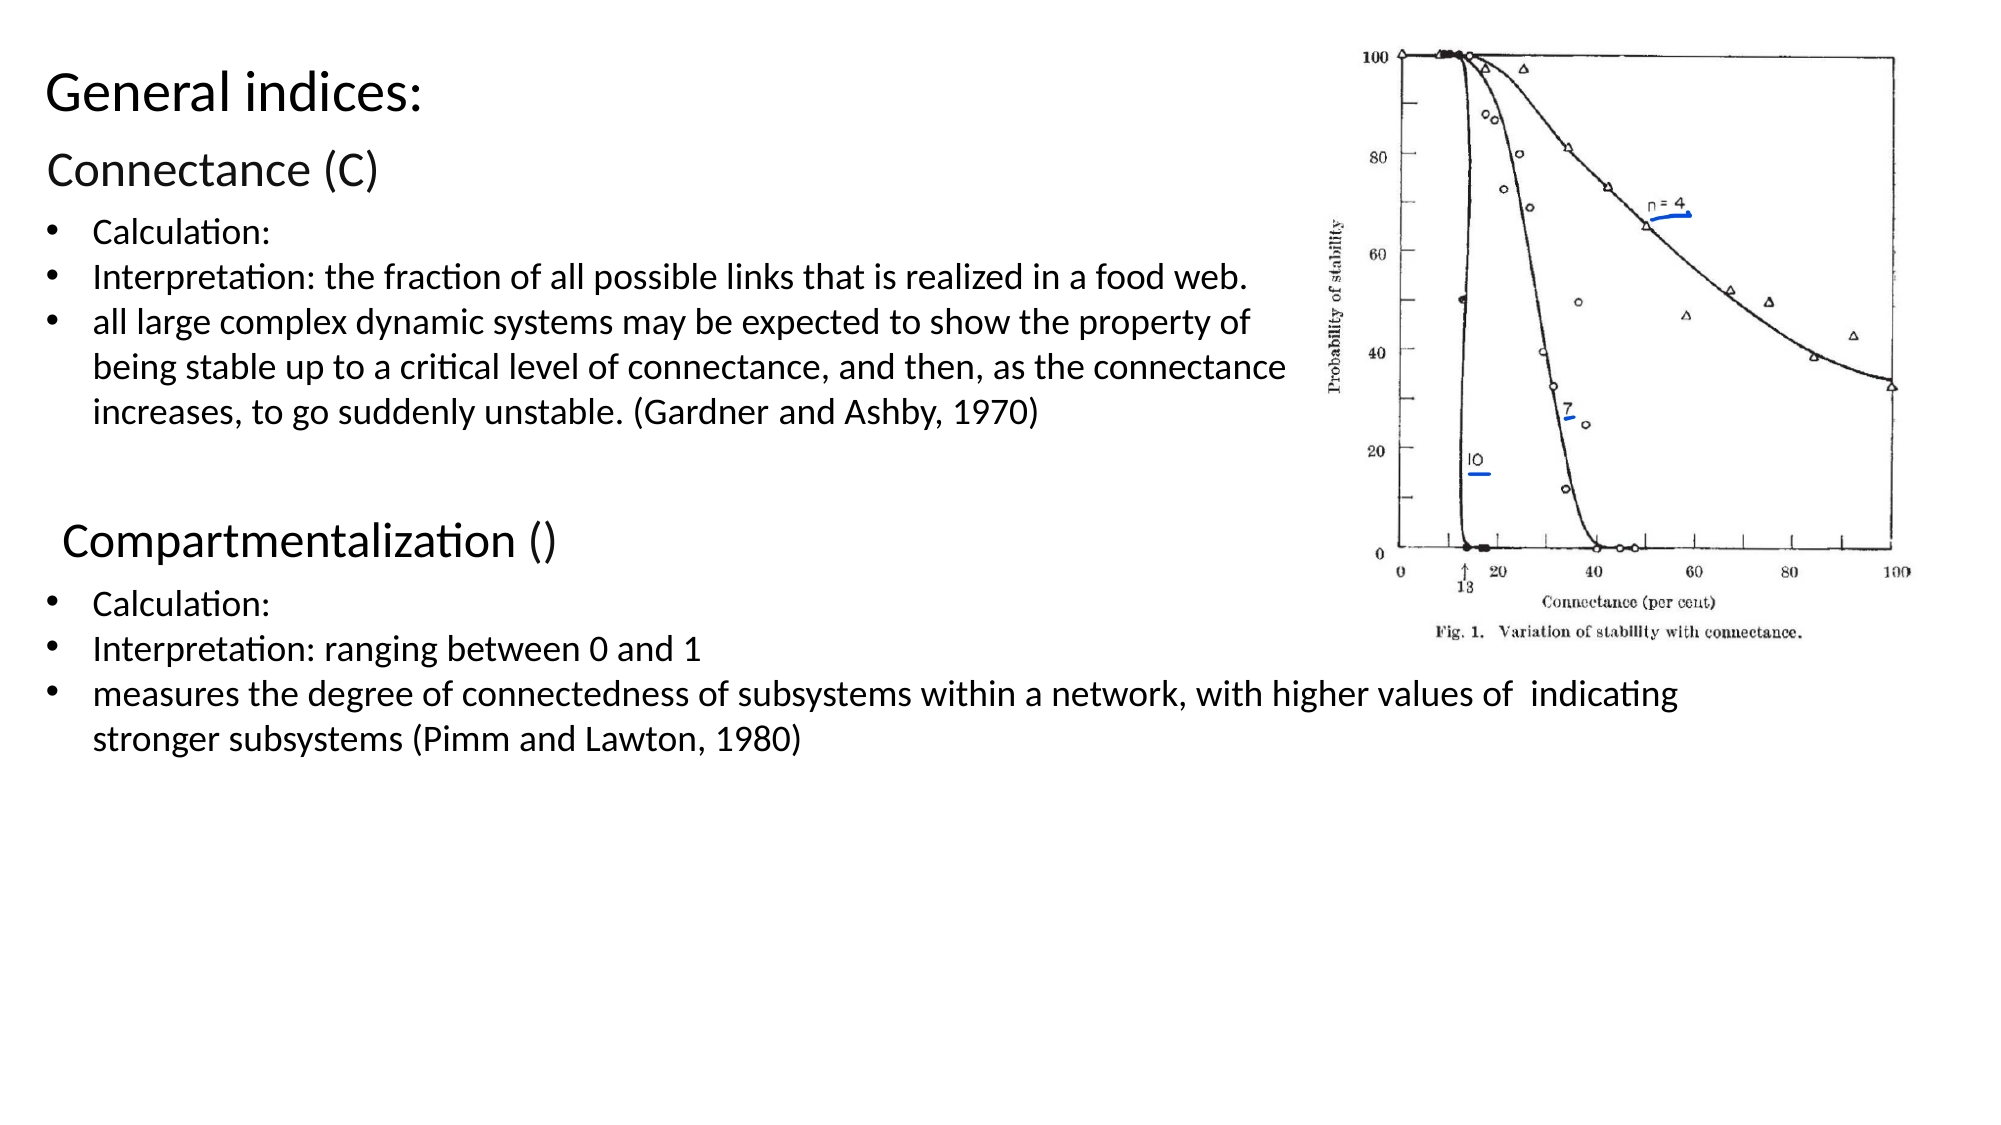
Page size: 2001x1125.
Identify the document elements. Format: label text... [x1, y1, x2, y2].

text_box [31, 129, 1310, 468]
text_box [30, 500, 1830, 820]
picture [1310, 23, 1947, 644]
text_box General indices: [31, 46, 467, 129]
